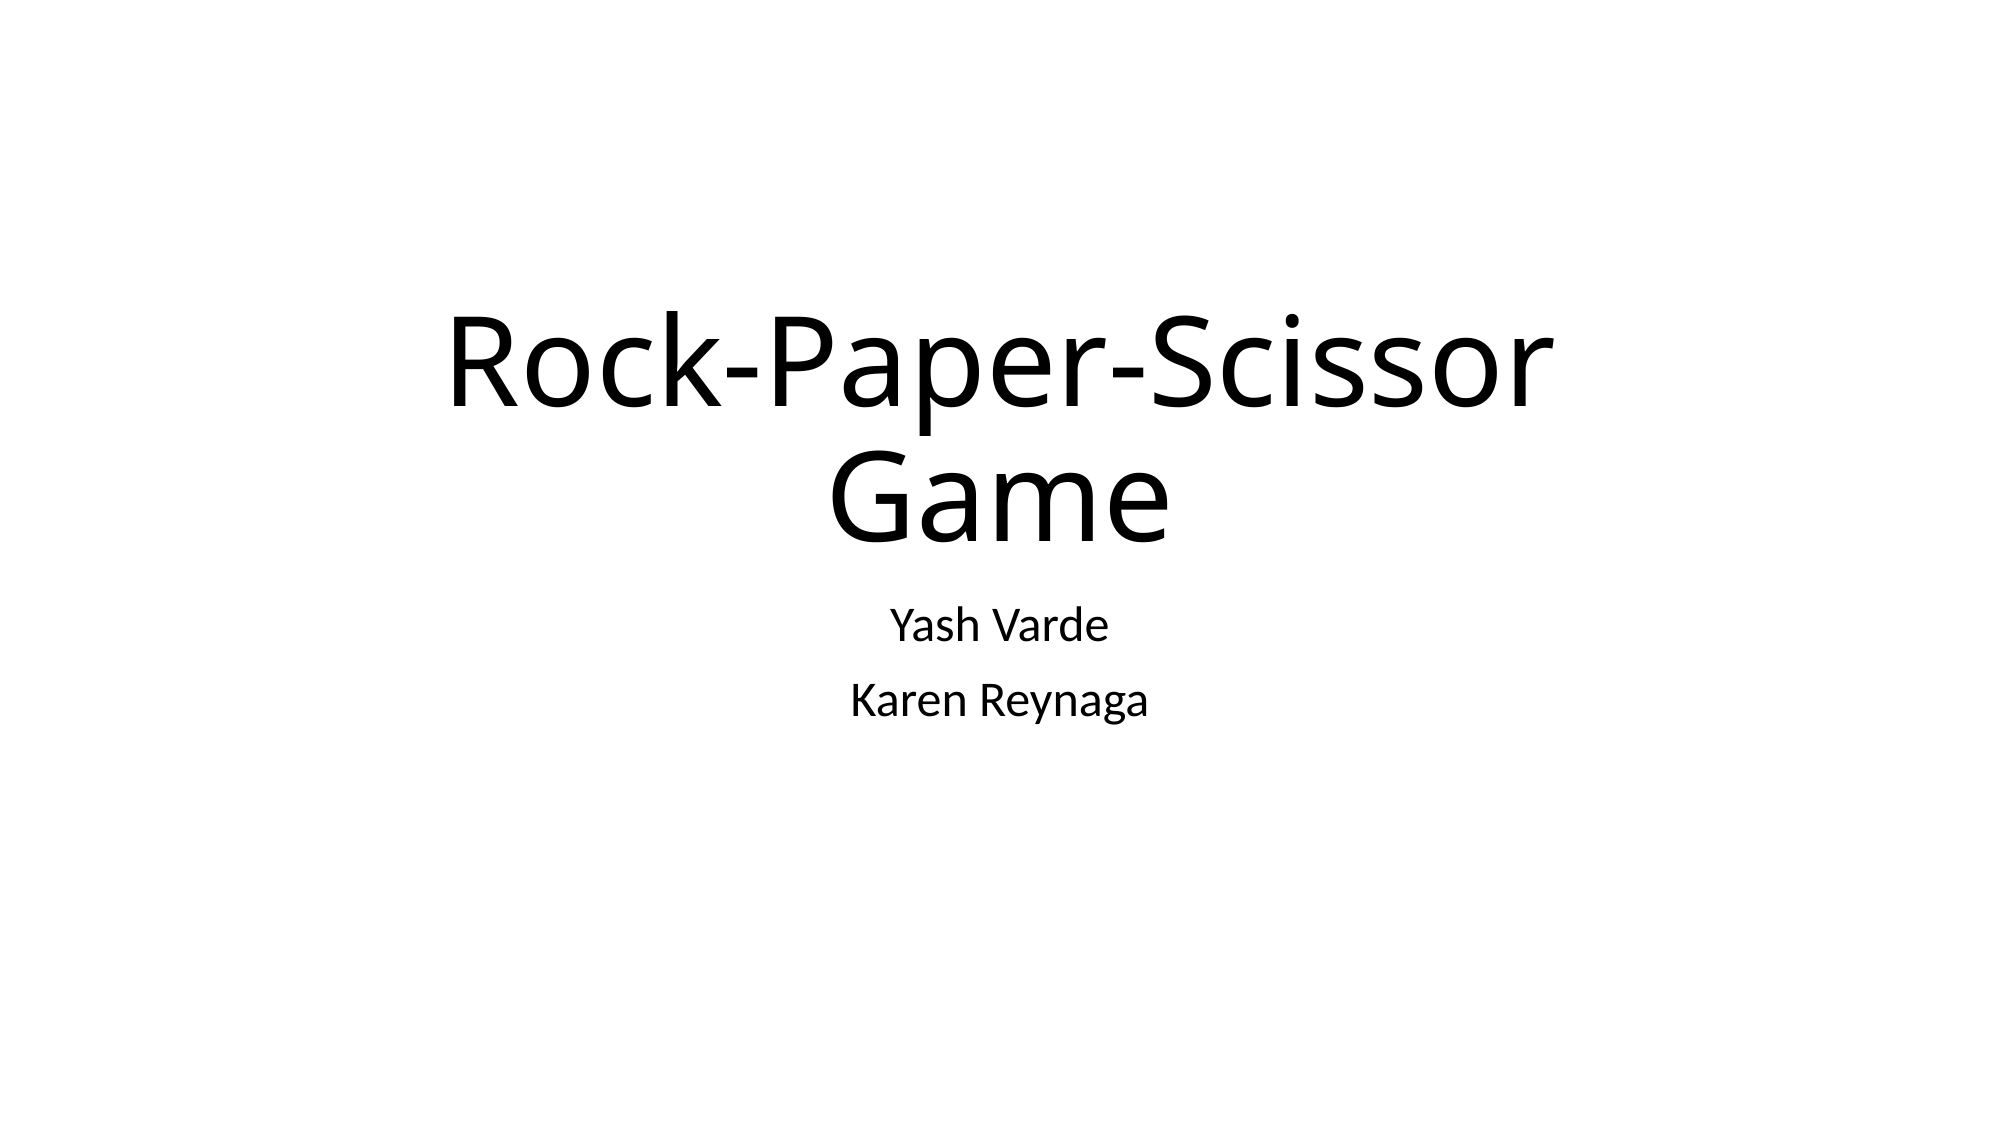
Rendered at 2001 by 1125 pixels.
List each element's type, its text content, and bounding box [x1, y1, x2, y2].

title Rock-Paper-Scissor Game [249, 184, 1750, 576]
subtitle Yash Varde Karen Reynaga [249, 590, 1750, 863]
